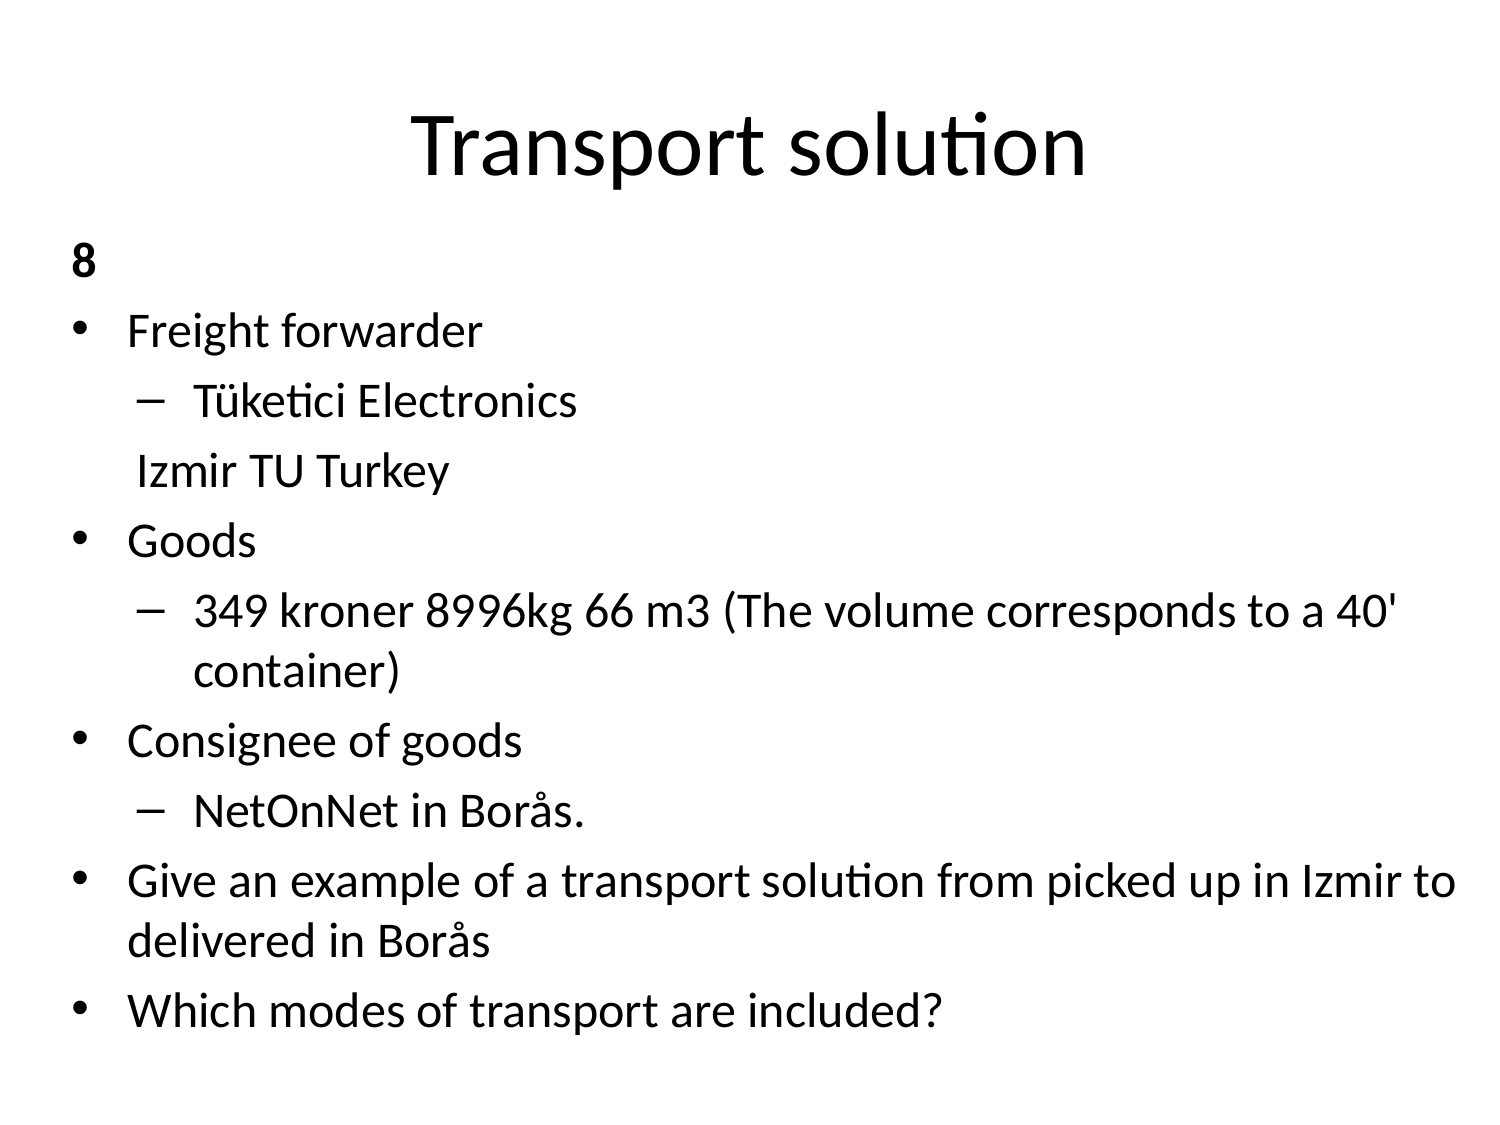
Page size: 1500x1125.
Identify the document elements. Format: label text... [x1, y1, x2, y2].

title Transport solution [75, 45, 1425, 219]
list 8 Freight forwarder Tüketici Electronics Izmir TU Turkey Goods 349 kroner 8996kg 66 m3 (The volume corresponds to a 40' container) Consignee of goods NetOnNet in Borås. Give an example of a transport solution from picked up in Izmir to delivered in Borås Which modes of transport are included? [56, 219, 1500, 1064]
